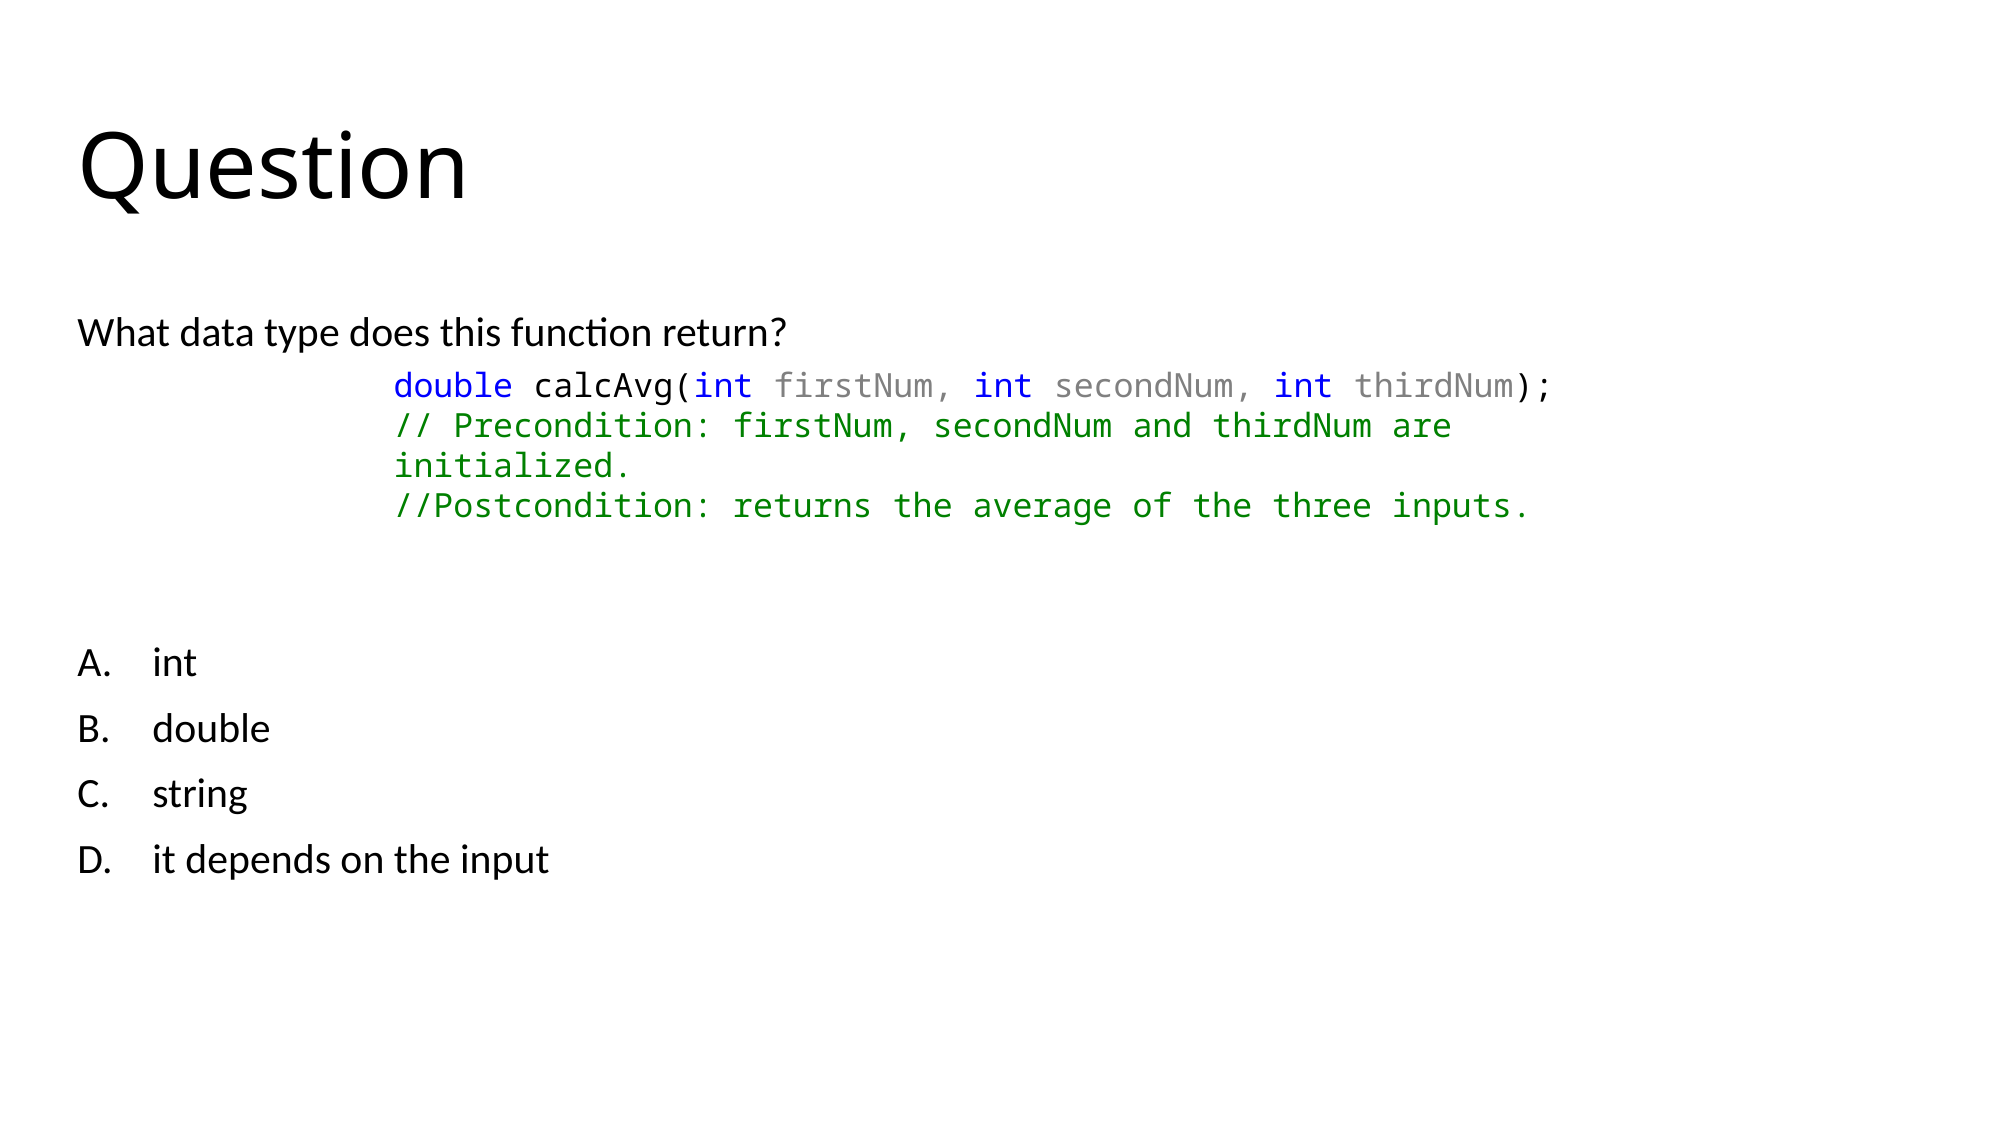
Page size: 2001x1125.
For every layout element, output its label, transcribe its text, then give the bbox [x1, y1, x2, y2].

list What data type does this function return? int double string it depends on the input [62, 303, 1938, 1017]
text_box double calcAvg(int firstNum, int secondNum, int thirdNum); // Precondition: firstNum, secondNum and thirdNum are initialized. //Postcondition: returns the average of the three inputs. [378, 356, 1687, 532]
title Question [62, 59, 1938, 278]
